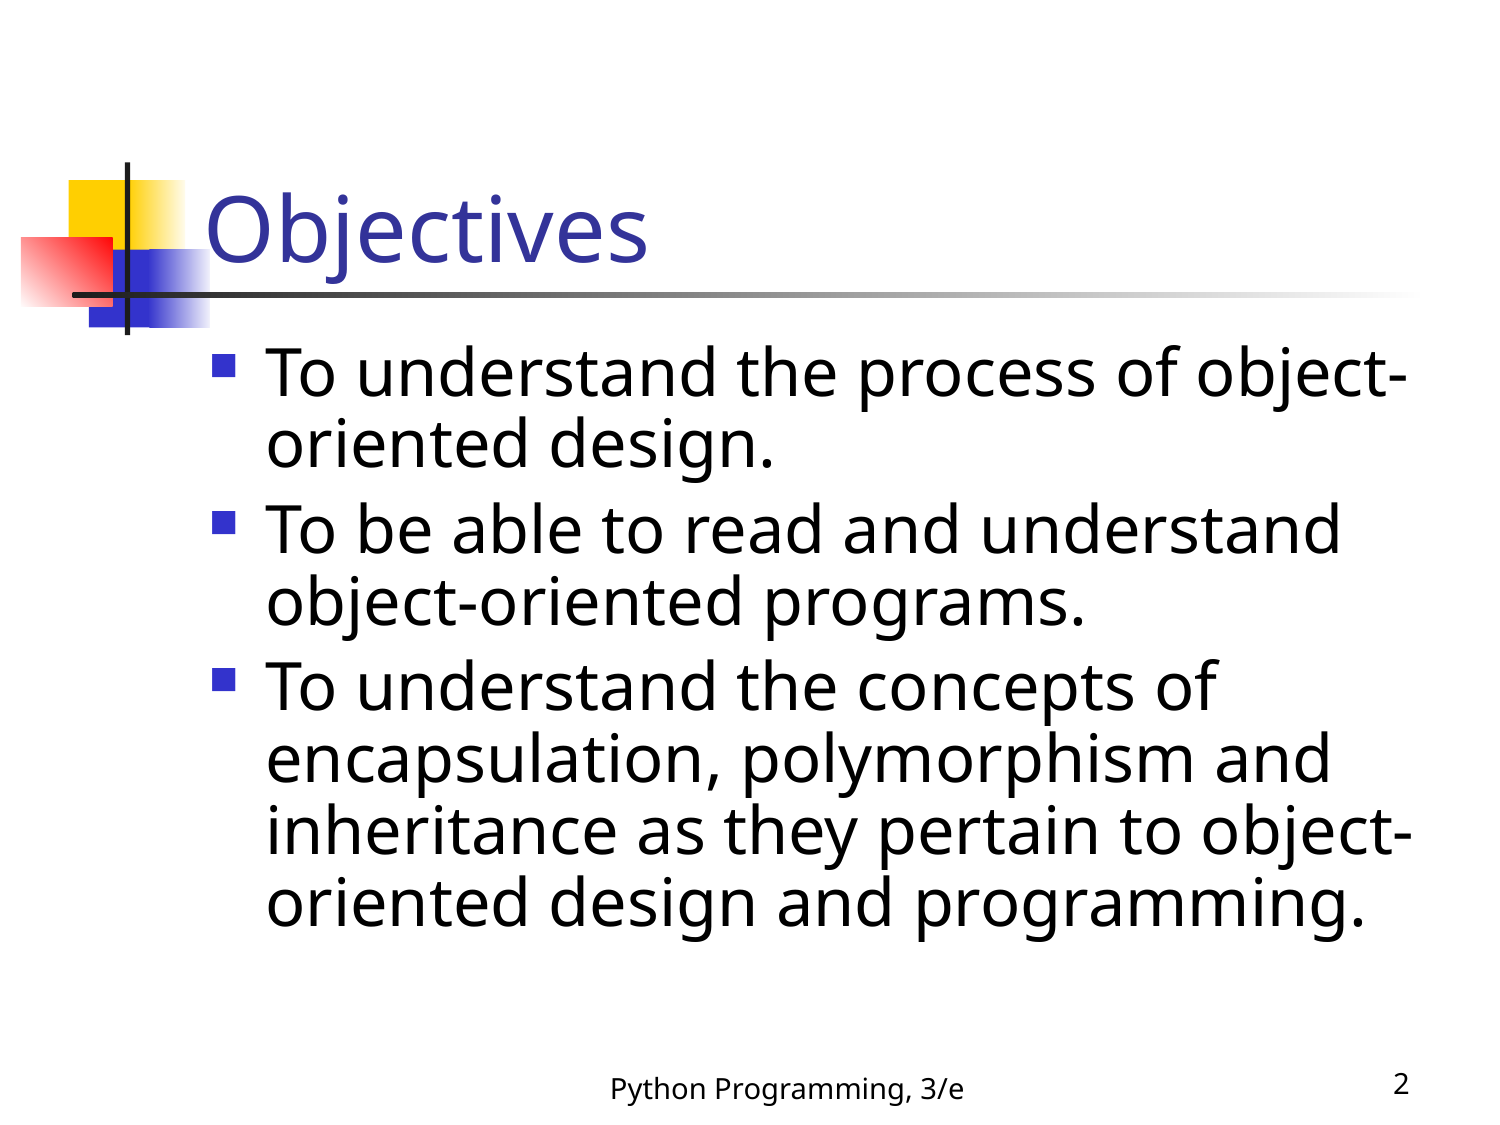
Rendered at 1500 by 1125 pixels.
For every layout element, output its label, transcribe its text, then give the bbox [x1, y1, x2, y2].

list To understand the process of object-oriented design. To be able to read and understand object-oriented programs. To understand the concepts of encapsulation, polymorphism and inheritance as they pertain to object-oriented design and programming. [193, 331, 1469, 1006]
footer Python Programming, 3/e [549, 1037, 1026, 1113]
title Objectives [188, 101, 1468, 289]
slide_number 2 [1112, 1037, 1426, 1113]
